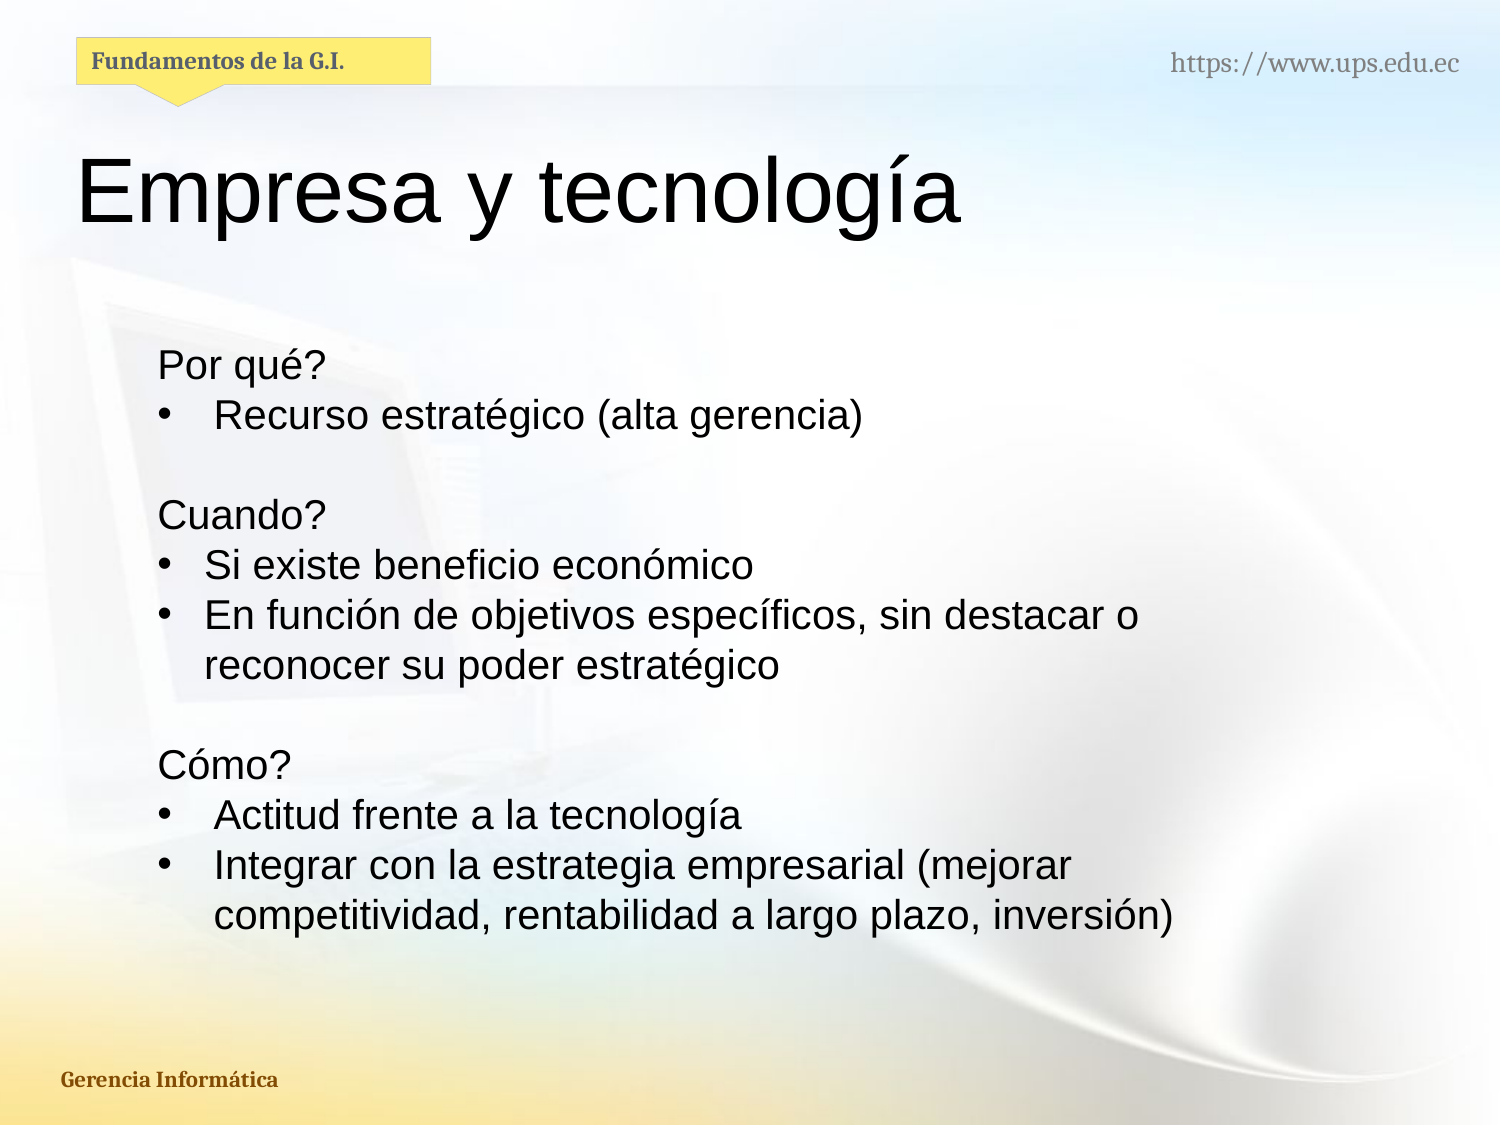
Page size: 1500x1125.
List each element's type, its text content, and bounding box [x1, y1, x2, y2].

text_box Por qué? Recurso estratégico (alta gerencia) Cuando? Si existe beneficio económico En función de objetivos específicos, sin destacar o reconocer su poder estratégico Cómo? Actitud frente a la tecnología Integrar con la estrategia empresarial (mejorar competitividad, rentabilidad a largo plazo, inversión) [142, 330, 1300, 996]
picture [0, 0, 1500, 1125]
title Empresa y tecnología [75, 152, 1300, 233]
